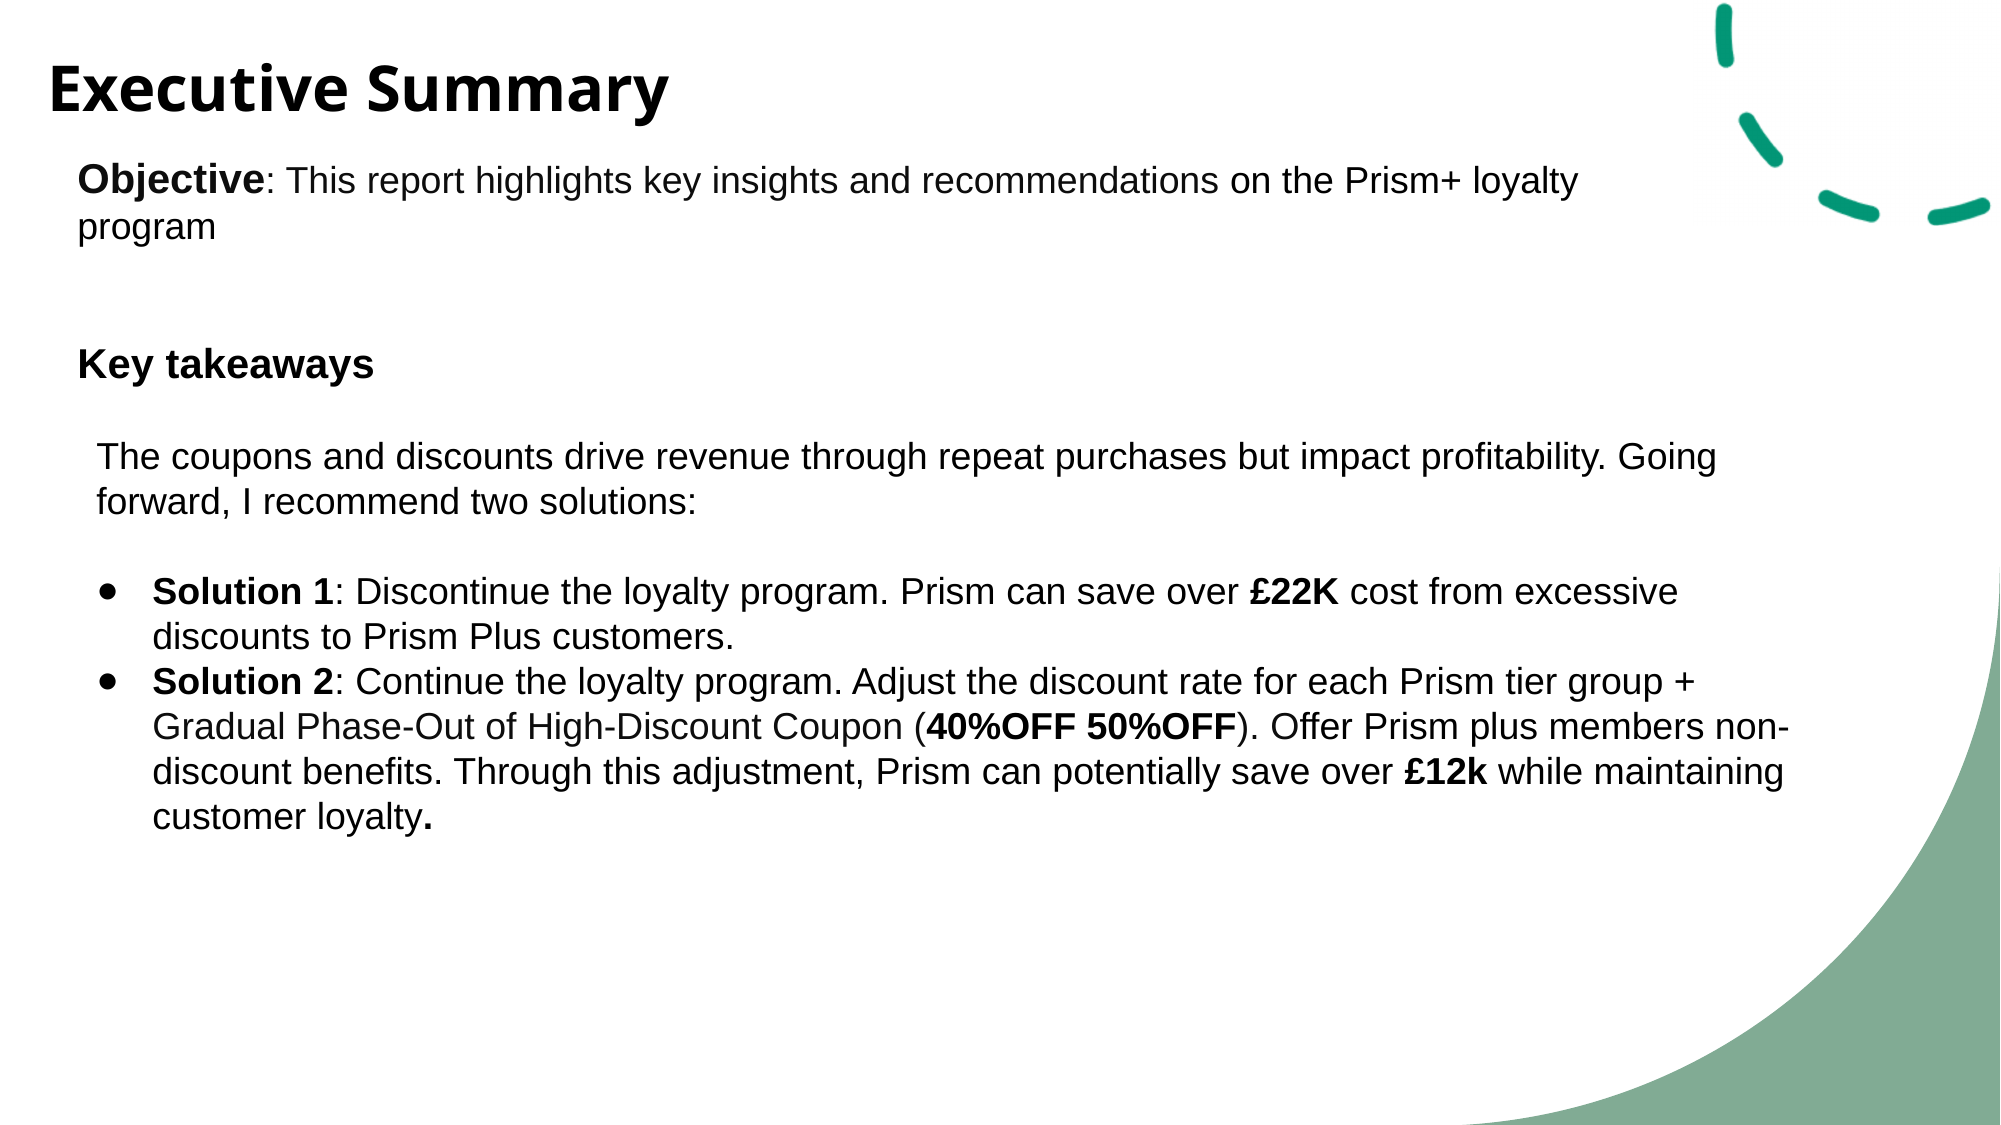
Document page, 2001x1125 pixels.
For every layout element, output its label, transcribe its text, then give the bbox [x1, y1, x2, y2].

picture [1693, 0, 2000, 226]
text_box Objective: This report highlights key insights and recommendations on the Prism+ loyalty program [62, 137, 1646, 307]
text_box Key takeaways The coupons and discounts drive revenue through repeat purchases but impact profitability. Going forward, I recommend two solutions: Solution 1: Discontinue the loyalty program. Prism can save over £22K cost from excessive discounts to Prism Plus customers. Solution 2: Continue the loyalty program. Adjust the discount rate for each Prism tier group + Gradual Phase-Out of High-Discount Coupon (40%OFF 50%OFF). Offer Prism plus members non-discount benefits. Through this adjustment, Prism can potentially save over £12k while maintaining customer loyalty. [62, 321, 1817, 917]
text_box Executive Summary [32, 26, 840, 137]
